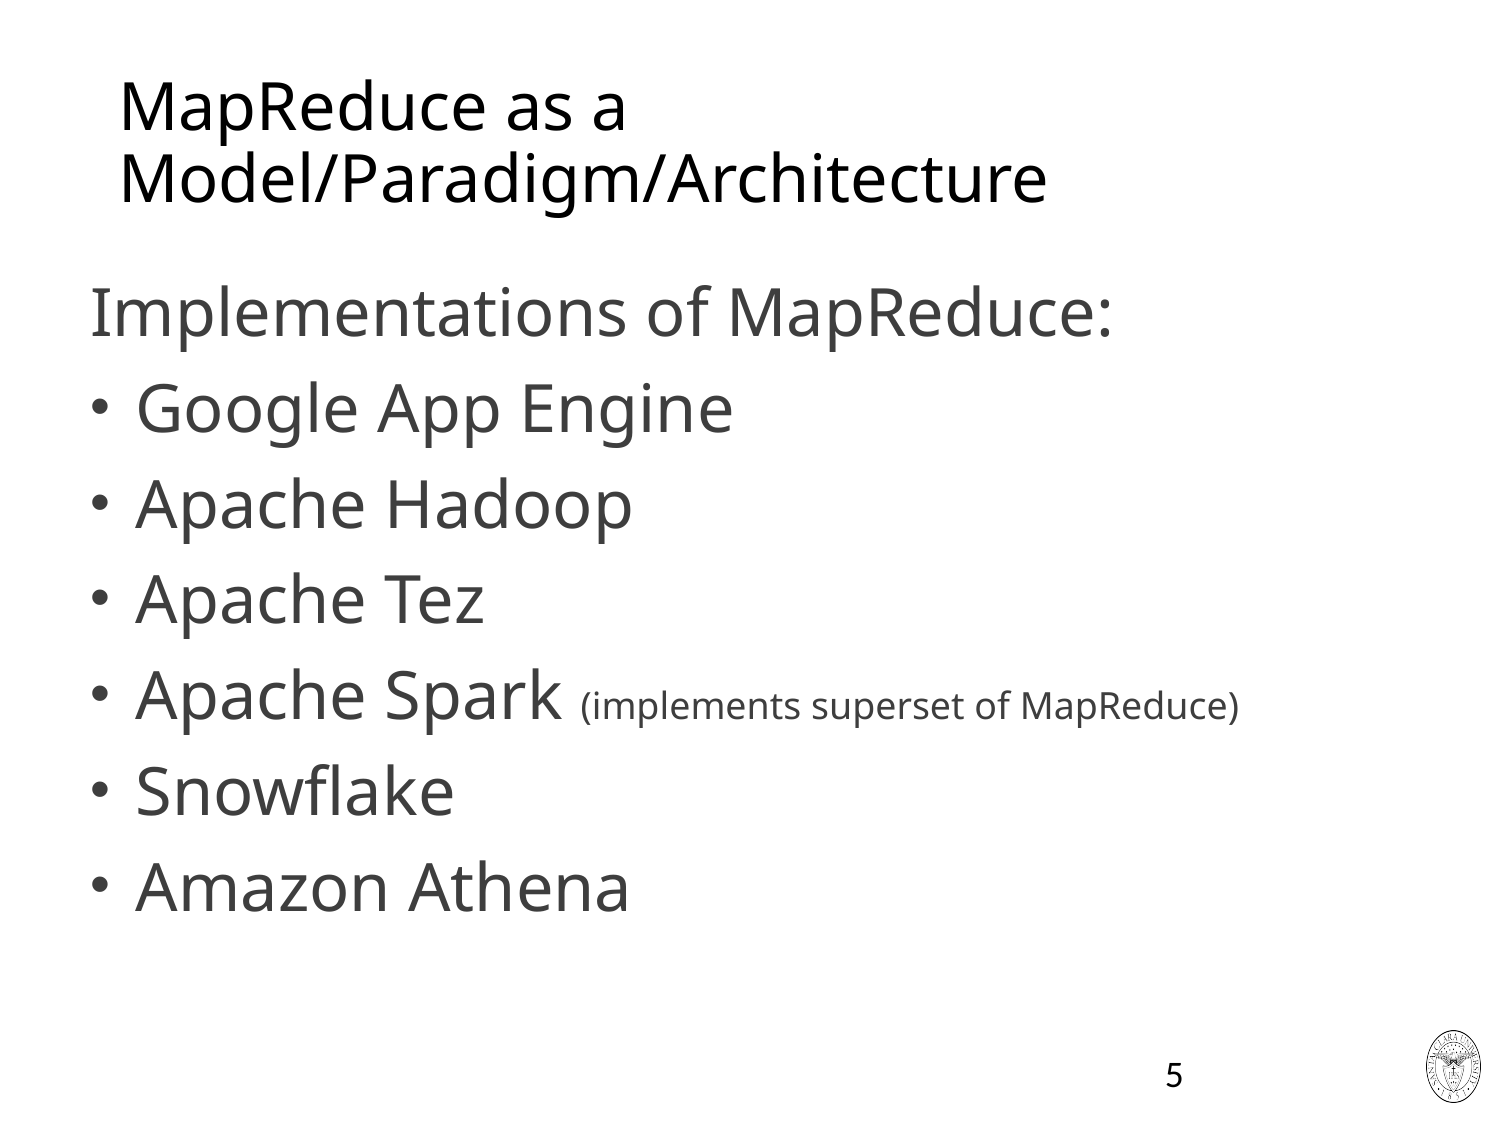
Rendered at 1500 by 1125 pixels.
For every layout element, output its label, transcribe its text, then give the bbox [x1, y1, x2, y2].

slide_number 5 [1149, 1042, 1500, 1103]
title MapReduce as a Model/Paradigm/Architecture [103, 59, 1397, 225]
picture [1426, 1030, 1481, 1042]
list Implementations of MapReduce: Google App Engine Apache Hadoop Apache Tez Apache Spark (implements superset of MapReduce) Snowflake Amazon Athena [75, 262, 1425, 1059]
